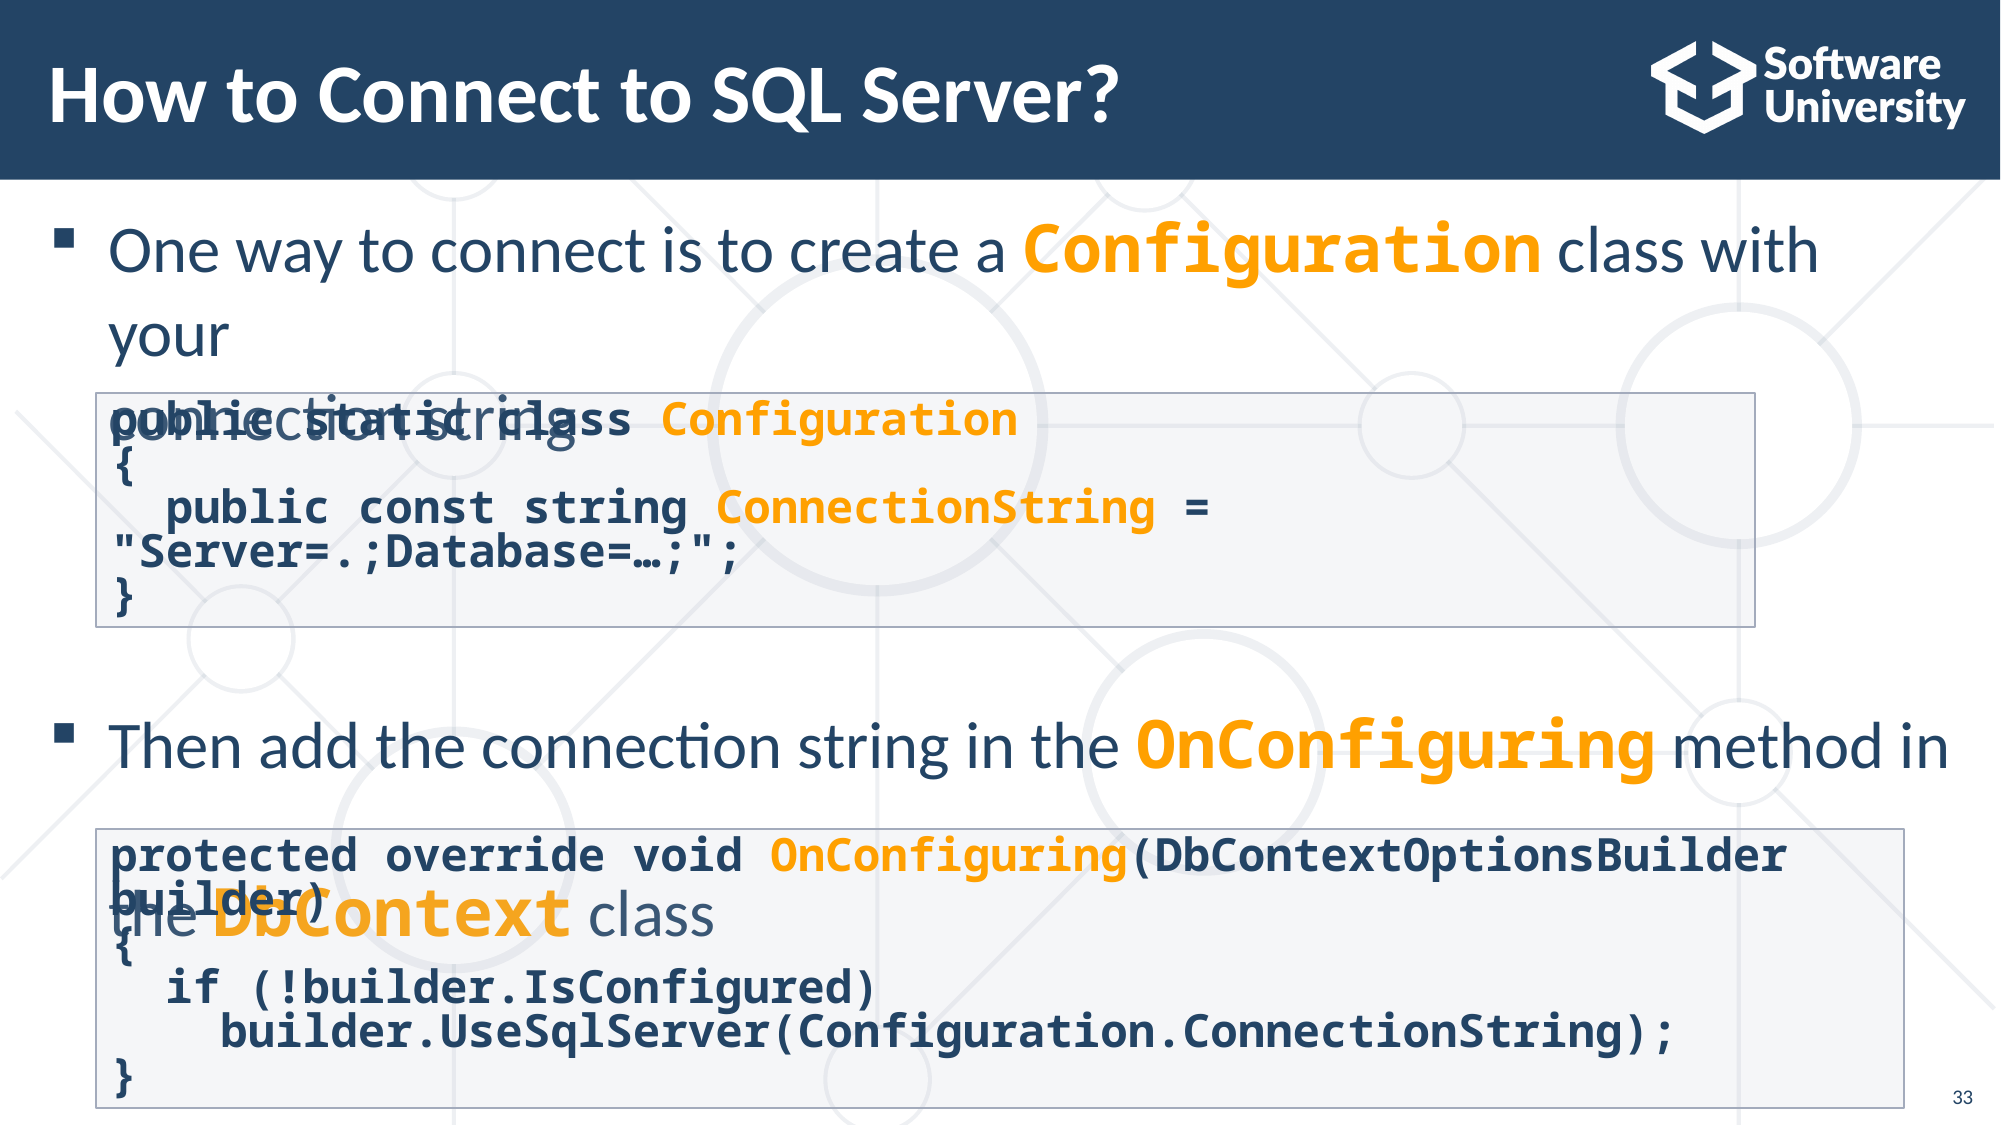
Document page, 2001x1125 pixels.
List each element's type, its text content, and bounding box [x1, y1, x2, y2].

picture [1651, 41, 1966, 134]
text_box protected override void OnConfiguring(DbContextOptionsBuilder builder) { if (!builder.IsConfigured) builder.UseSqlServer(Configuration.ConnectionString); } [95, 829, 1905, 1108]
list One way to connect is to create a Configuration class with your connection string Then add the connection string in the OnConfiguring method in the DbContext class [31, 196, 1970, 1104]
text_box public static class Configuration { public const string ConnectionString = "Server=.;Database=…;"; } [96, 392, 1756, 628]
title How to Connect to SQL Server? [31, 16, 1625, 162]
slide_number 33 [1927, 1067, 1989, 1117]
